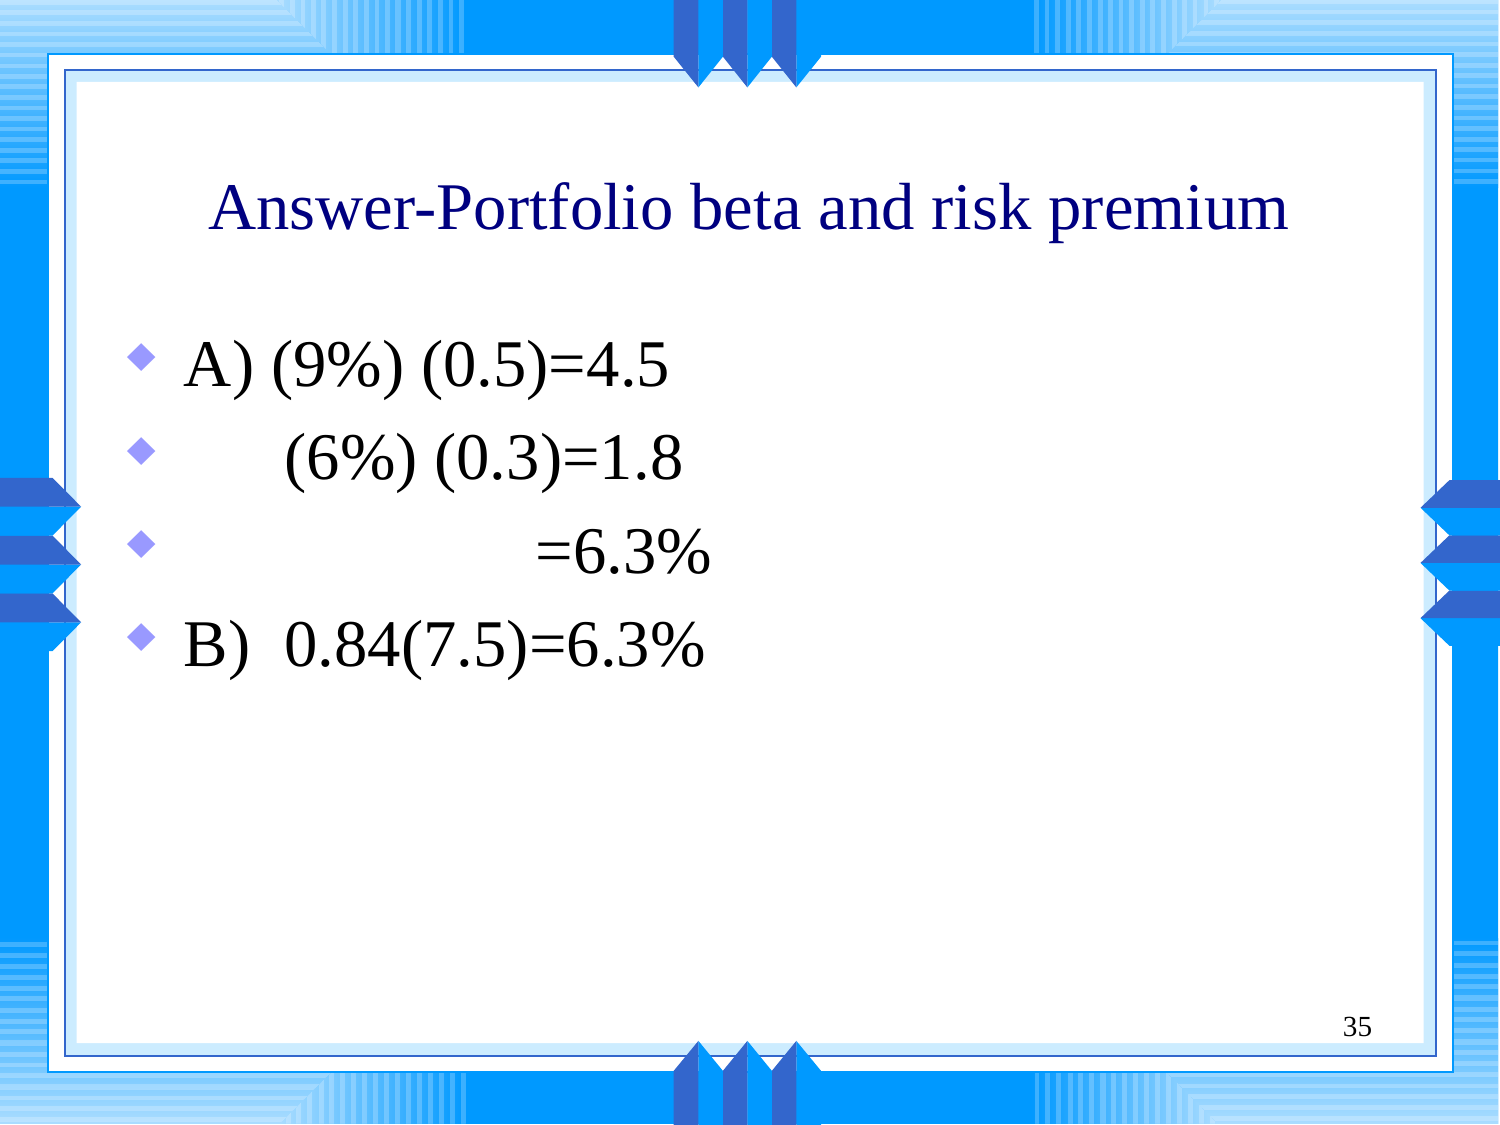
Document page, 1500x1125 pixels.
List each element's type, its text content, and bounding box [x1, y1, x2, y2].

slide_number 28 [1454, 996, 1499, 1000]
title Answer-Portfolio beta and risk premium [112, 62, 1388, 251]
slide_number 28 [396, 0, 400, 53]
list A) (9%) (0.5)=4.5 (6%) (0.3)=1.8 =6.3% B) 0.84(7.5)=6.3% [112, 312, 1388, 988]
slide_number 35 [1074, 988, 1388, 1063]
